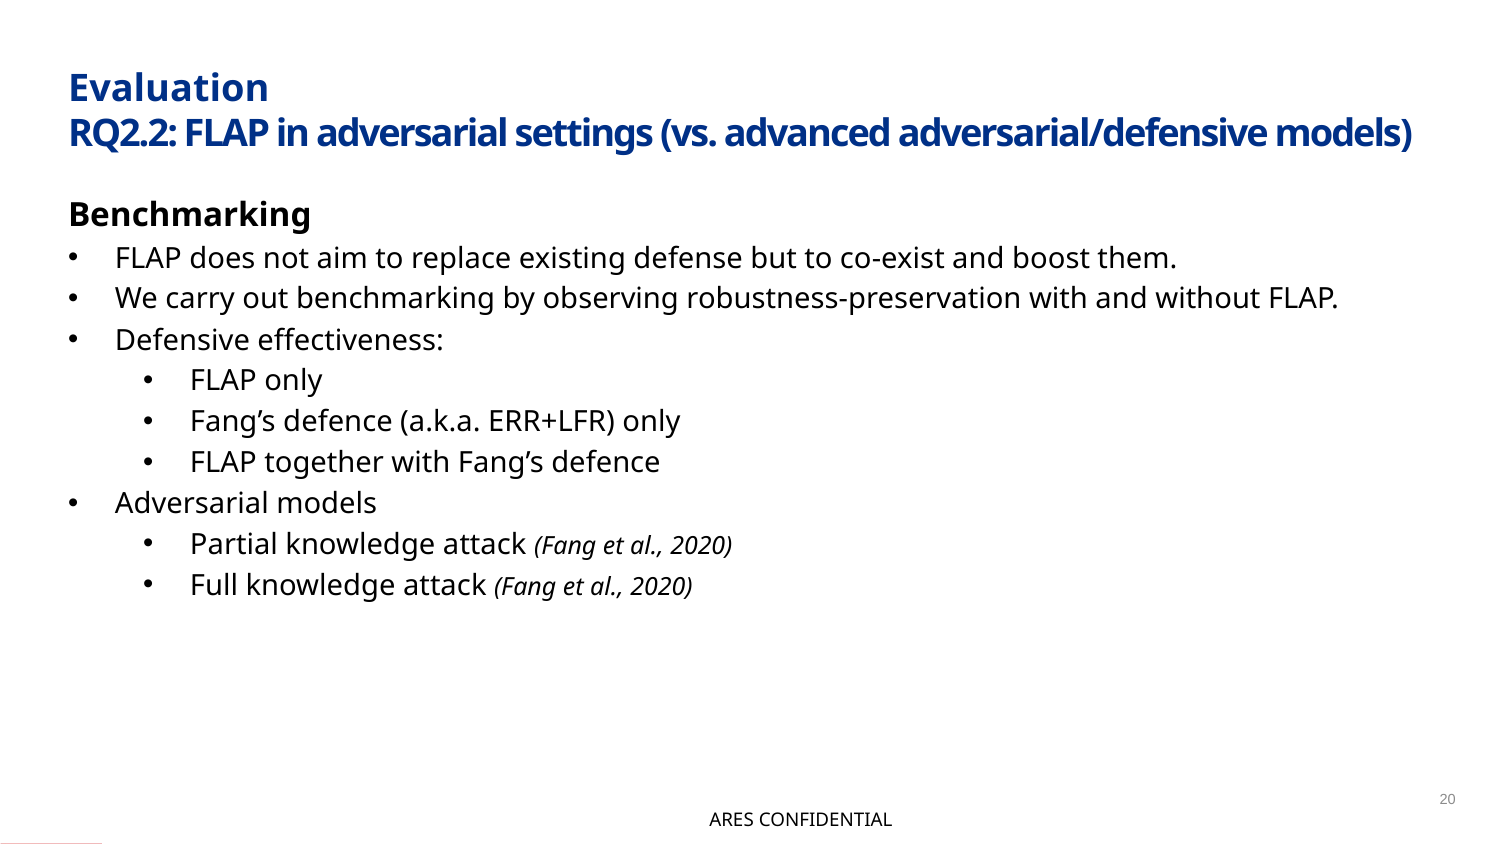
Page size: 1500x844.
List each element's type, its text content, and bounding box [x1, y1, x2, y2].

list Benchmarking FLAP does not aim to replace existing defense but to co-exist and boost them. We carry out benchmarking by observing robustness-preservation with and without FLAP. Defensive effectiveness: FLAP only Fang’s defence (a.k.a. ERR+LFR) only FLAP together with Fang’s defence Adversarial models Partial knowledge attack (Fang et al., 2020) Full knowledge attack (Fang et al., 2020) [53, 185, 1447, 718]
title Evaluation RQ2.2: FLAP in adversarial settings (vs. advanced adversarial/defensive models) [53, 55, 1447, 174]
